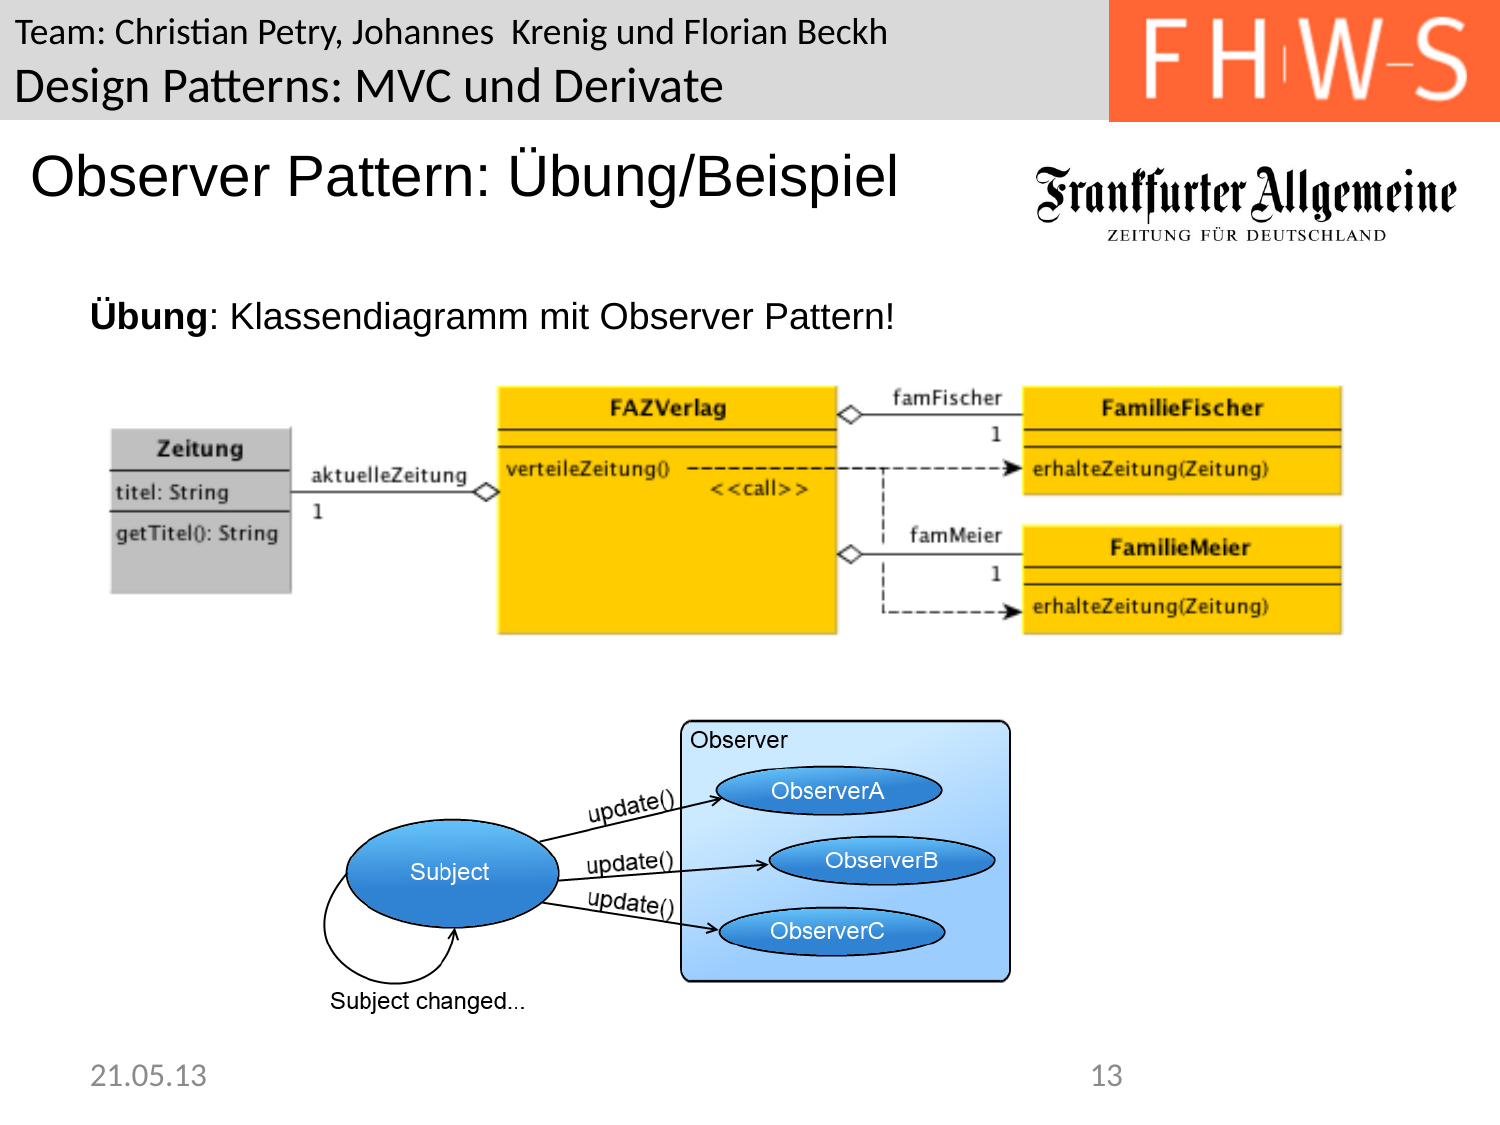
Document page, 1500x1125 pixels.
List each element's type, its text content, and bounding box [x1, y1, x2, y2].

text_box Übung: Klassendiagramm mit Observer Pattern! [74, 284, 910, 343]
text_box 13 [1074, 1042, 1425, 1103]
picture [82, 354, 1370, 659]
picture [1109, 0, 1500, 122]
text_box Observer Pattern: Übung/Beispiel [15, 141, 1033, 206]
picture [294, 680, 1034, 1033]
text_box 21.05.13 [74, 1042, 425, 1103]
picture [1027, 159, 1465, 249]
